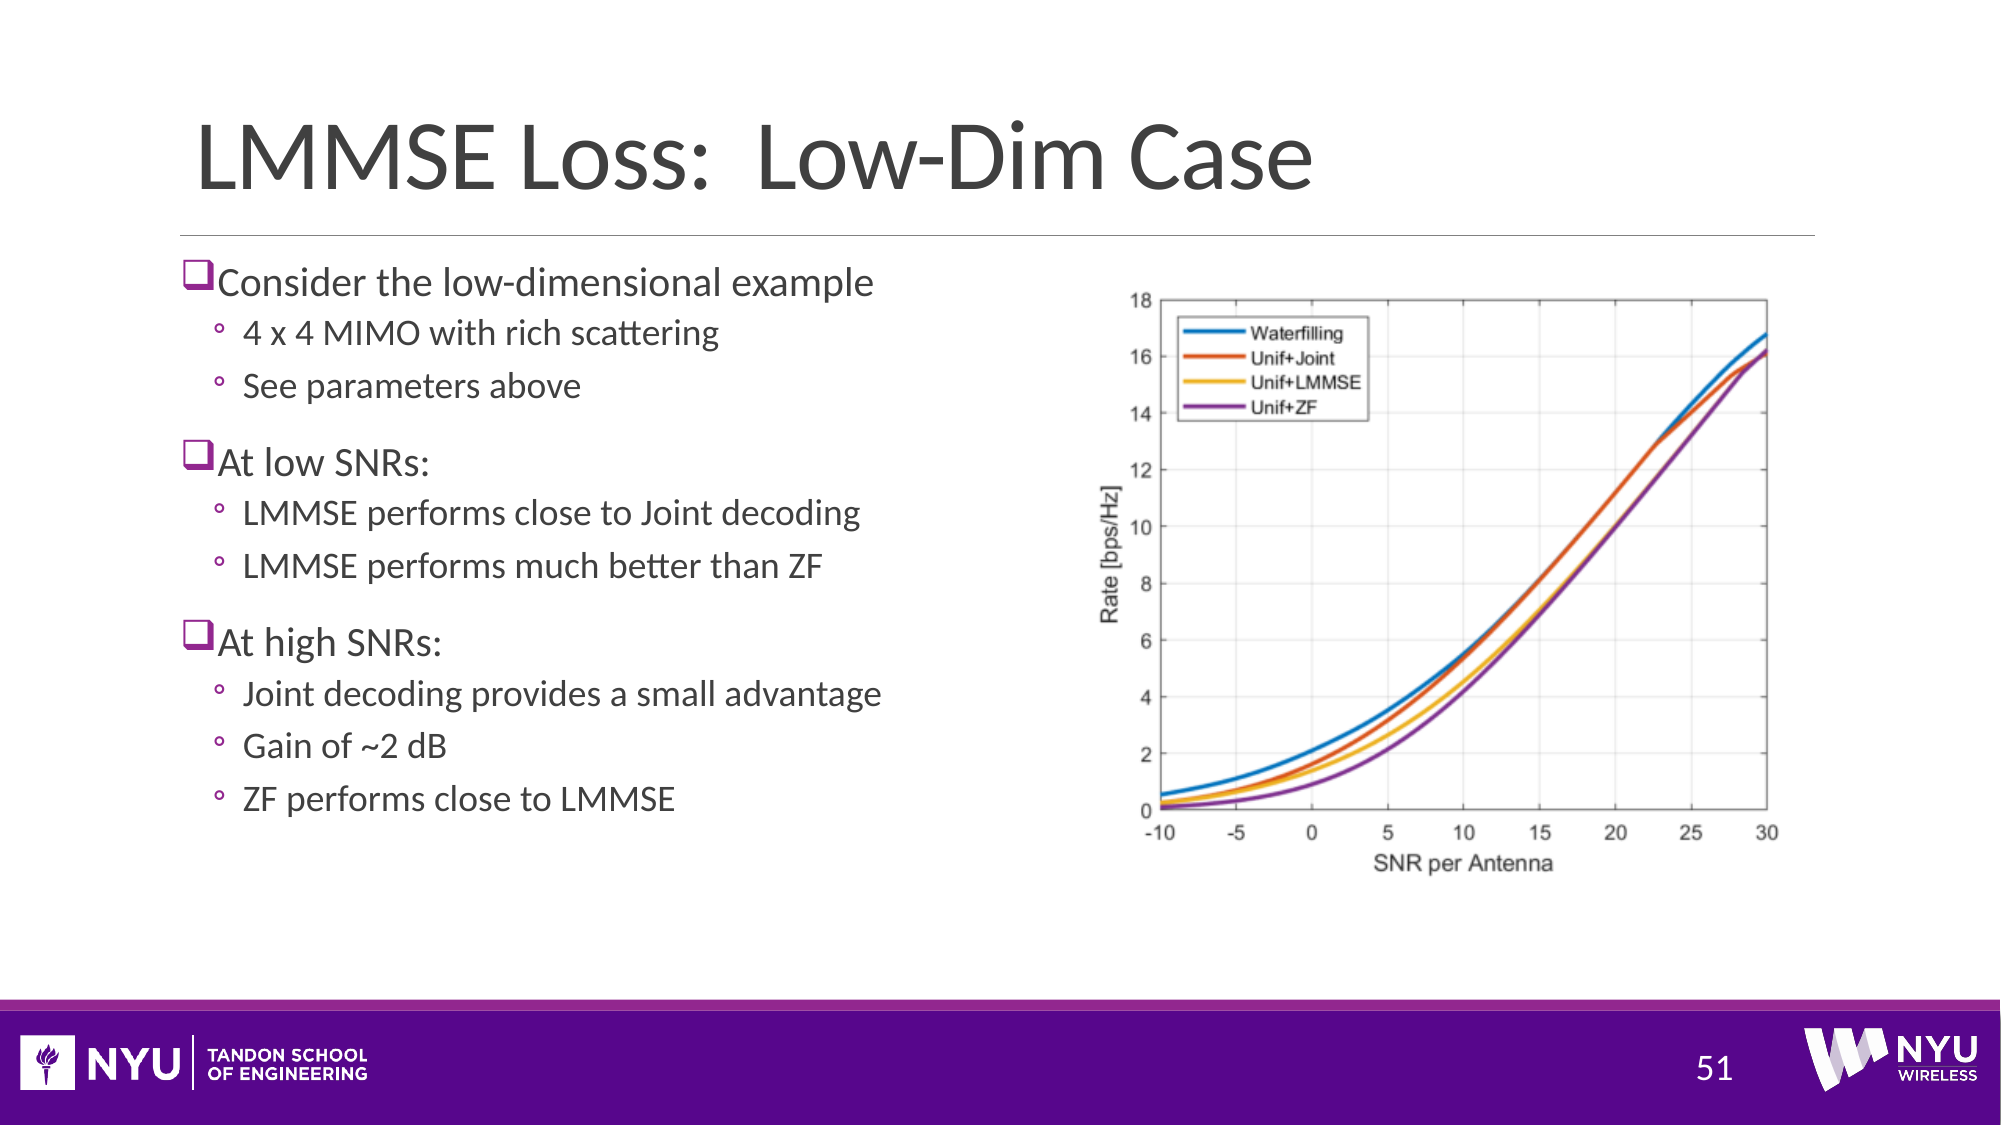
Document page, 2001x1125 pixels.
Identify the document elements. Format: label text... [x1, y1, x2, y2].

picture [1079, 263, 1812, 895]
slide_number 51 [1533, 1035, 1749, 1096]
title LMMSE Loss: Low-Dim Case [180, 47, 1830, 218]
list Consider the low-dimensional example 4 x 4 MIMO with rich scattering See parameters above At low SNRs: LMMSE performs close to Joint decoding LMMSE performs much better than ZF At high SNRs: Joint decoding provides a small advantage Gain of ~2 dB ZF performs close to LMMSE [180, 252, 951, 963]
